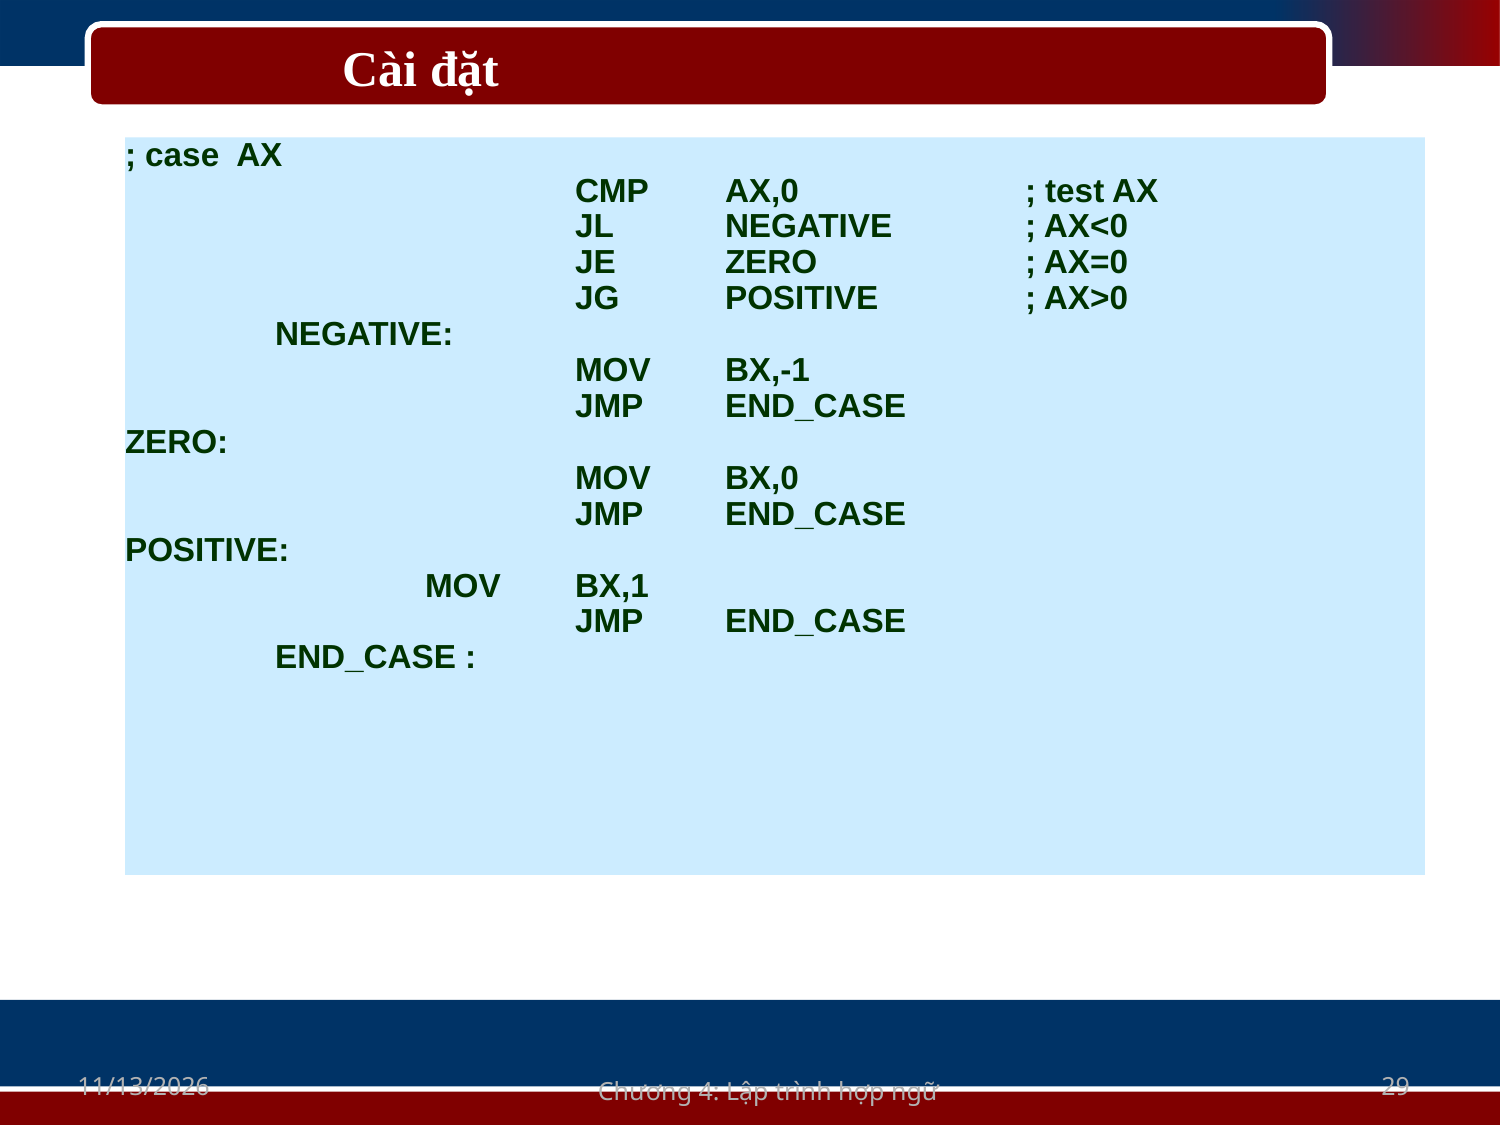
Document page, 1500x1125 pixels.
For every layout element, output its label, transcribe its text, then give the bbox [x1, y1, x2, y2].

footer Chương 4: Lập trình hợp ngữ [312, 1037, 1225, 1113]
slide_number 29 [1250, 1037, 1425, 1113]
list ; case AX CMP AX,0 ; test AX JL NEGATIVE ; AX<0 JE ZERO ; AX=0 JG POSITIVE ; AX>0 NEGATIVE: MOV BX,-1 JMP END_CASE ZERO: MOV BX,0 JMP END_CASE POSITIVE: MOV BX,1 JMP END_CASE END_CASE : [125, 137, 1425, 875]
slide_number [62, 1037, 288, 1113]
title Cài đặt [342, 34, 1158, 98]
picture [0, 0, 1500, 66]
